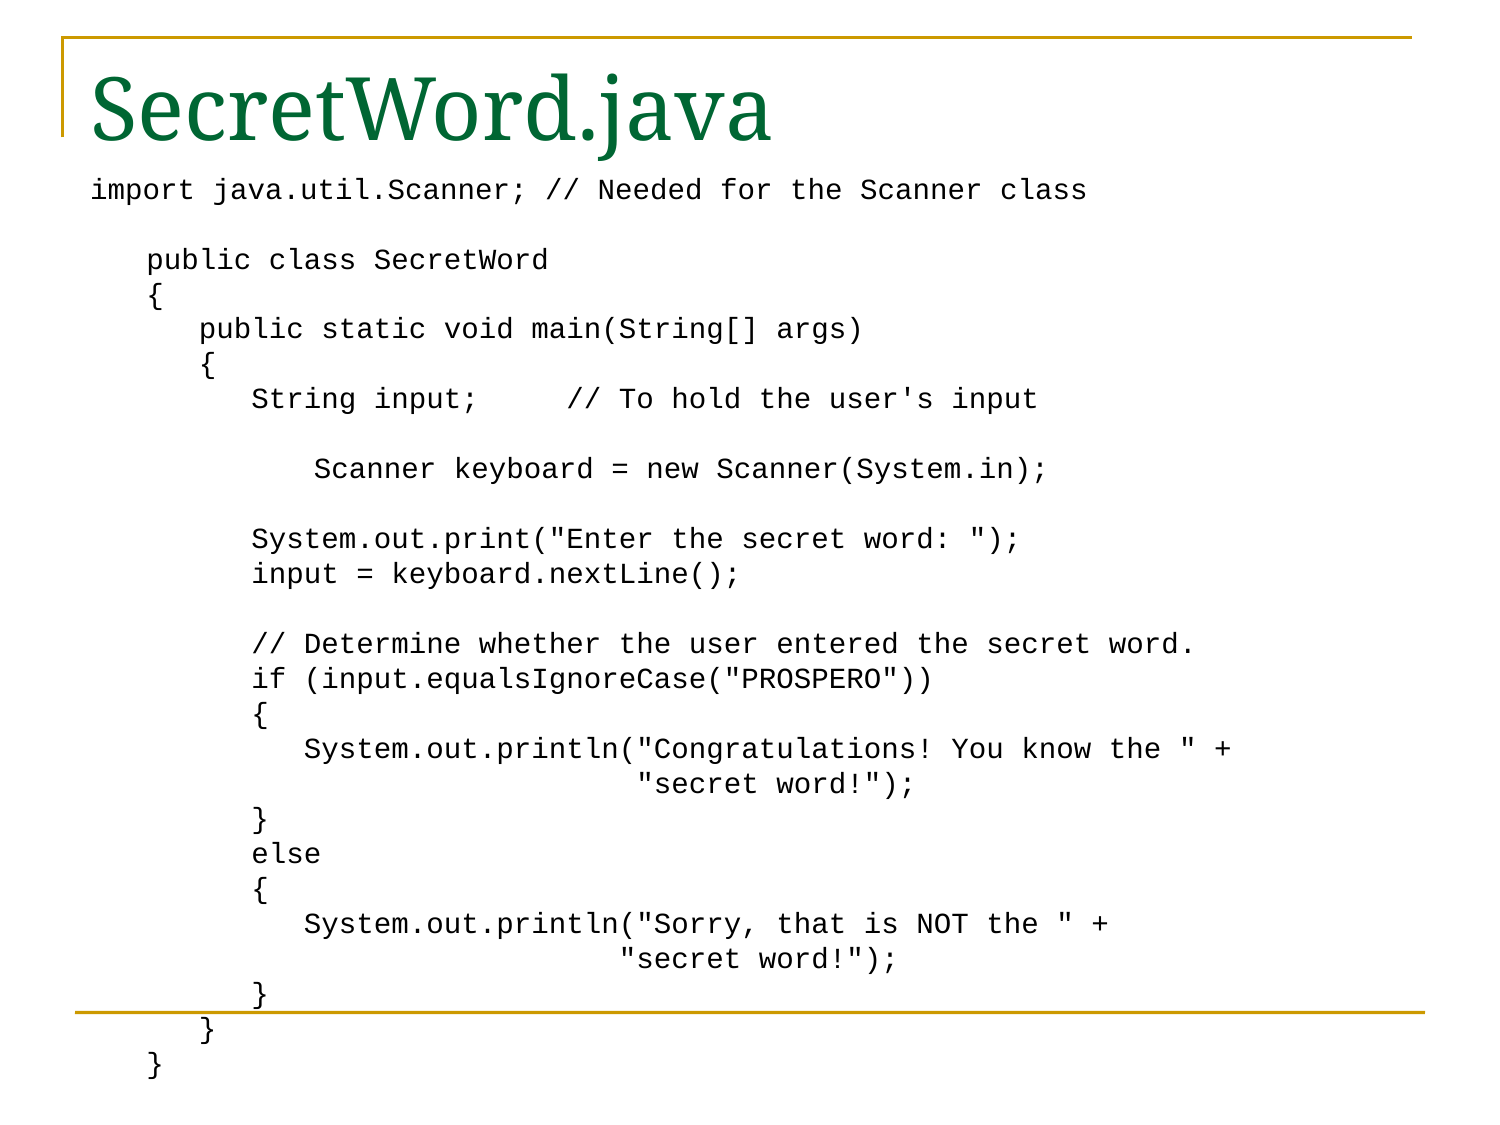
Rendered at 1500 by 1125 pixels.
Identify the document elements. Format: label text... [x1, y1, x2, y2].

title SecretWord.java [74, 45, 1426, 162]
list import java.util.Scanner; // Needed for the Scanner class public class SecretWord { public static void main(String[] args) { String input; // To hold the user's input Scanner keyboard = new Scanner(System.in); System.out.print("Enter the secret word: "); input = keyboard.nextLine(); // Determine whether the user entered the secret word. if (input.equalsIgnoreCase("PROSPERO")) { System.out.println("Congratulations! You know the " + "secret word!"); } else { System.out.println("Sorry, that is NOT the " + "secret word!"); } } } [74, 162, 1426, 1088]
